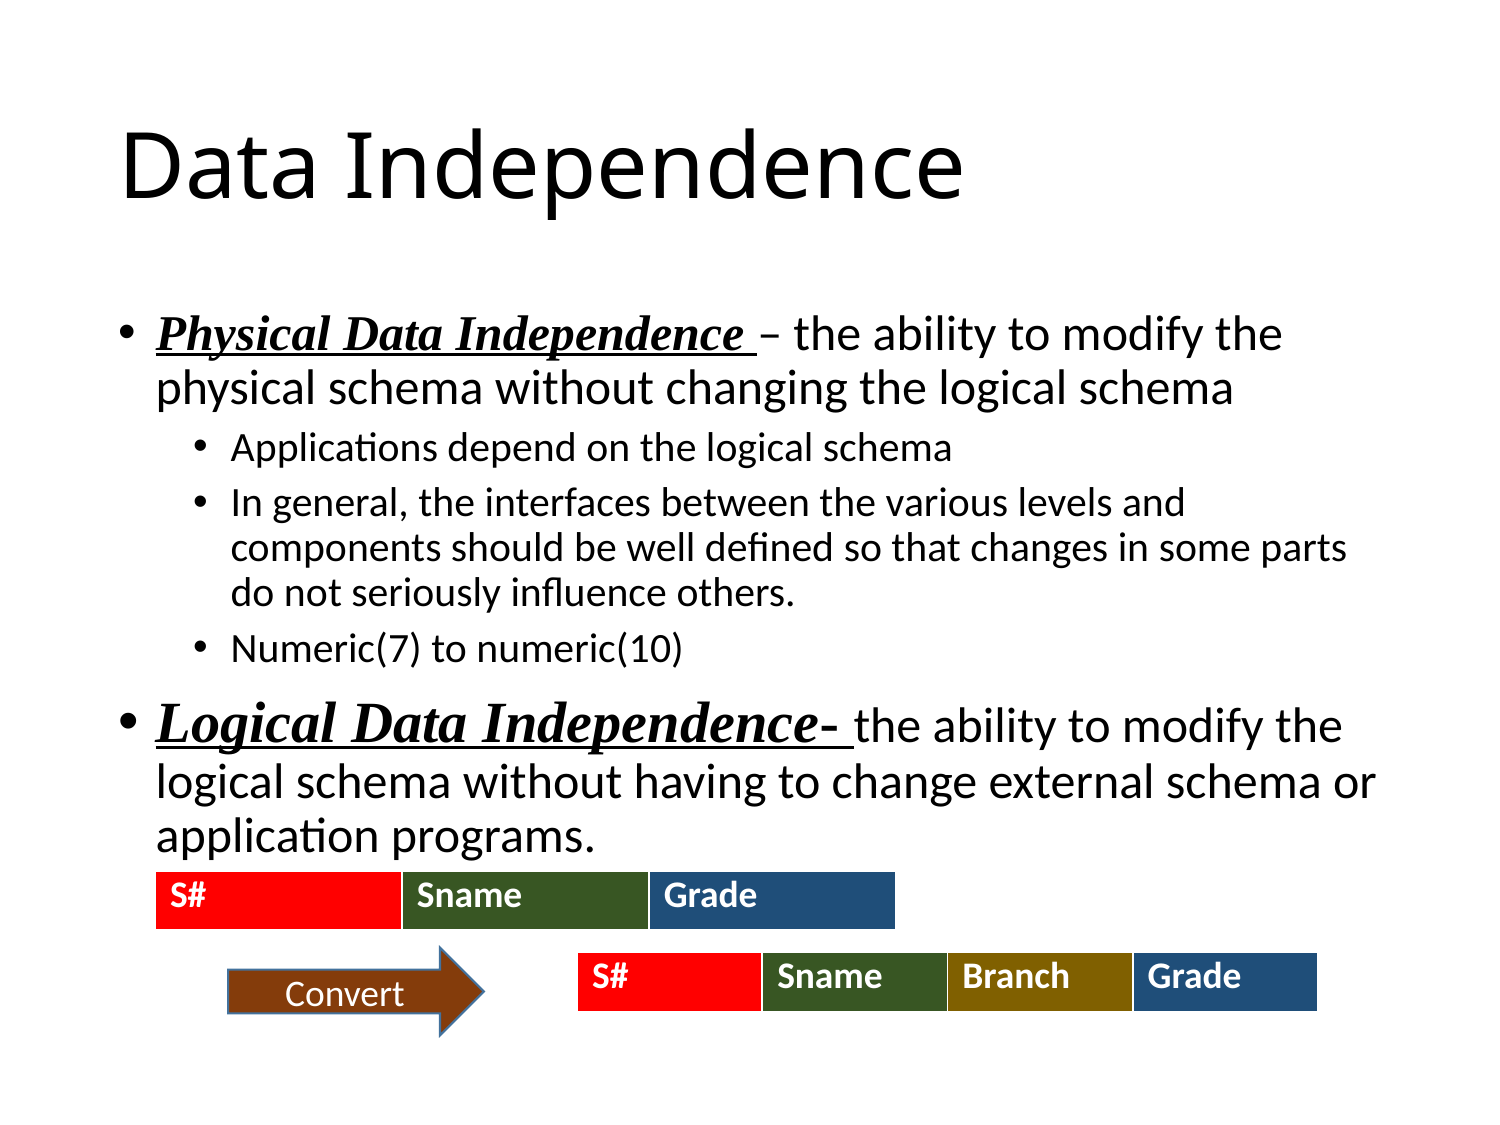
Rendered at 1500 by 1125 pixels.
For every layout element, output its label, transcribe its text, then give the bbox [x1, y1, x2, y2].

table_header Branch [948, 953, 1132, 1011]
table_header Sname [403, 872, 648, 929]
list Physical Data Independence – the ability to modify the physical schema without changing the logical schema Applications depend on the logical schema In general, the interfaces between the various levels and components should be well defined so that changes in some parts do not seriously influence others. Numeric(7) to numeric(10) Logical Data Independence- the ability to modify the logical schema without having to change external schema or application programs. [103, 299, 1397, 1014]
table_header S# [156, 872, 401, 929]
table_header S# [578, 953, 761, 1011]
table_header Grade [650, 872, 895, 929]
table_header Grade [1134, 953, 1317, 1011]
text_box Convert [227, 945, 486, 1038]
table_header Sname [763, 953, 947, 1011]
title Data Independence [103, 59, 1397, 278]
